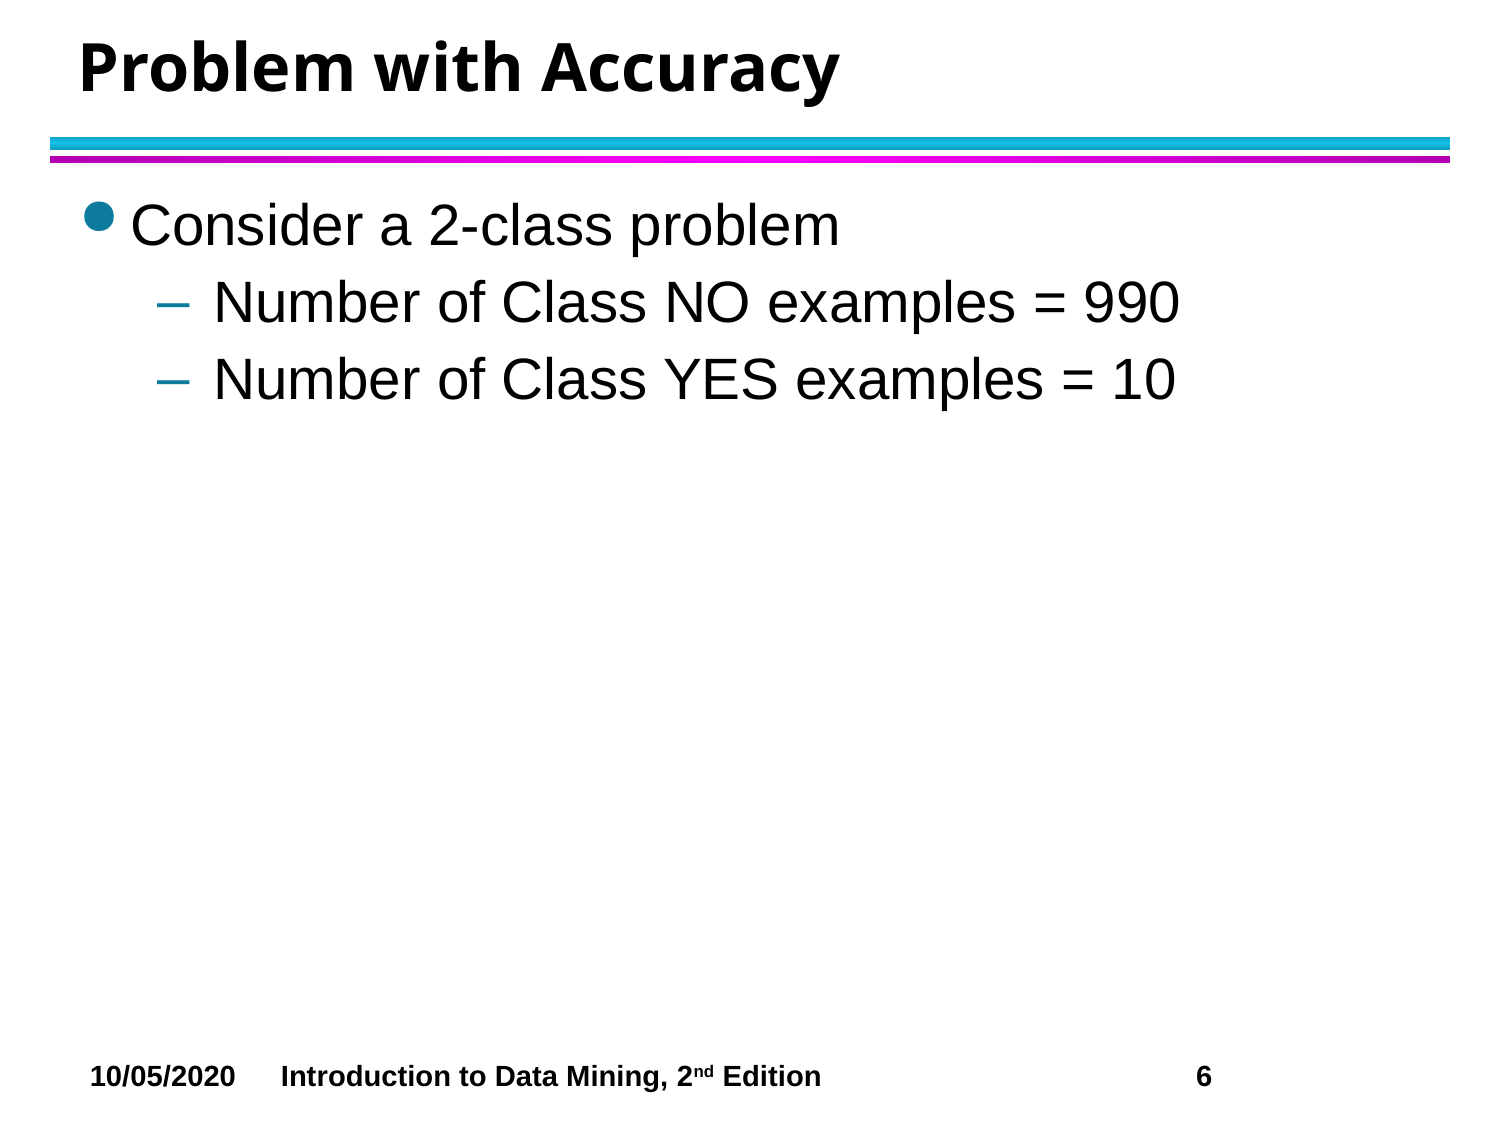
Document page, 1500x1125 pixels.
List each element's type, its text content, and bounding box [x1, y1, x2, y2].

list Consider a 2-class problem Number of Class NO examples = 990 Number of Class YES examples = 10 [67, 187, 1432, 1038]
title Problem with Accuracy [62, 24, 1421, 113]
